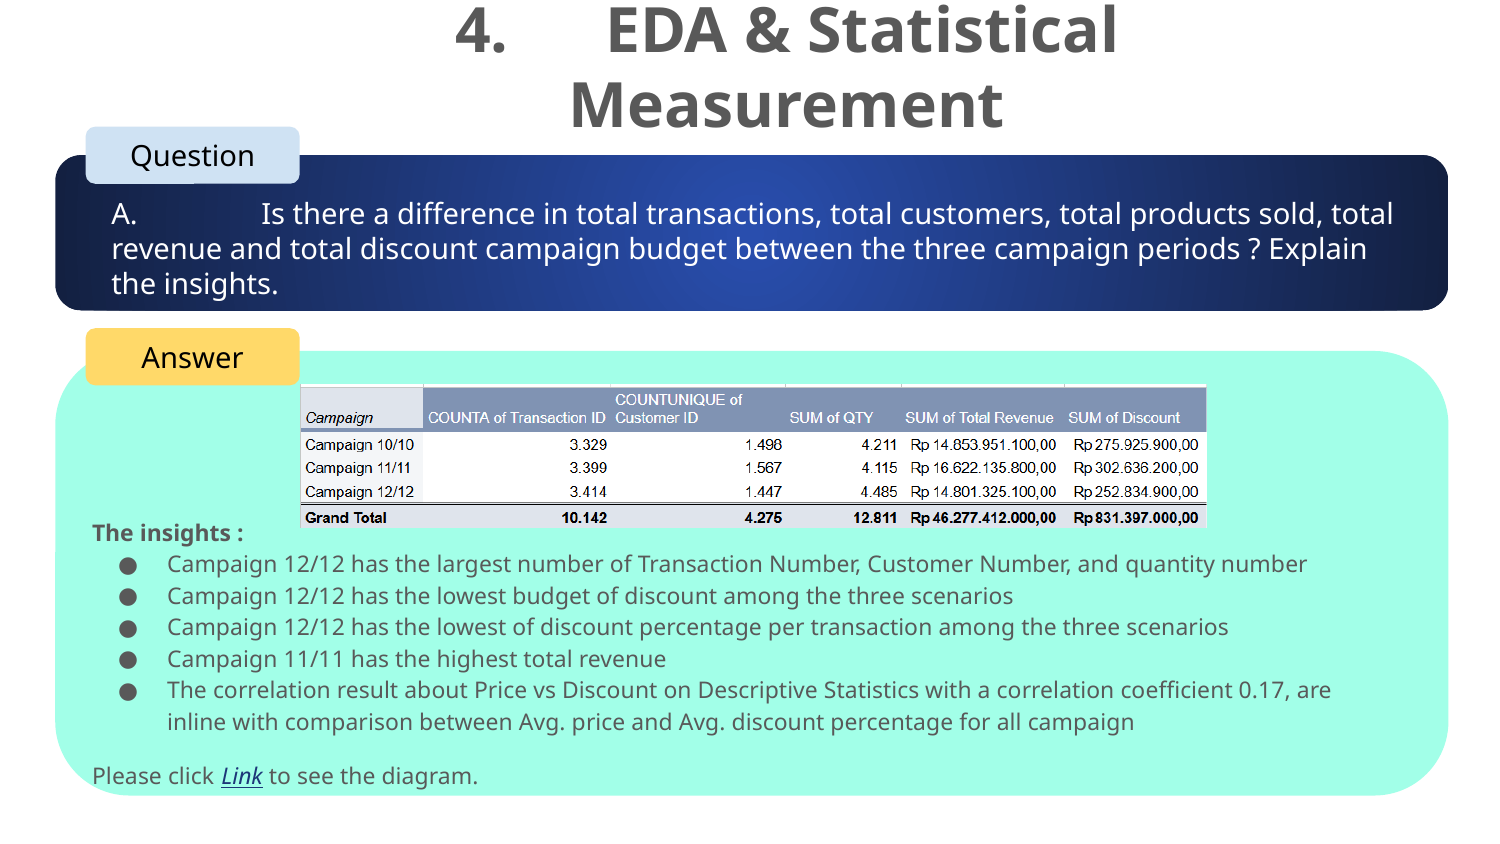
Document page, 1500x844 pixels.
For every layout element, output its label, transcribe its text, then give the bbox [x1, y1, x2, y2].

text_box Answer [85, 328, 300, 386]
text_box [55, 155, 96, 311]
text_box The insights : Campaign 12/12 has the largest number of Transaction Number, Customer Number, and quantity number Campaign 12/12 has the lowest budget of discount among the three scenarios Campaign 12/12 has the lowest of discount percentage per transaction among the three scenarios Campaign 11/11 has the highest total revenue The correlation result about Price vs Discount on Descriptive Statistics with a correlation coefficient 0.17, are inline with comparison between Avg. price and Avg. discount percentage for all campaign Please click Link to see the diagram. [77, 503, 1408, 807]
text_box [299, 155, 1449, 311]
picture [299, 384, 1207, 529]
text_box [55, 350, 1449, 788]
text_box Question [85, 126, 300, 184]
list 4. EDA & Statistical Measurement [257, 15, 1242, 115]
text_box A. Is there a difference in total transactions, total customers, total products sold, total revenue and total discount campaign budget between the three campaign periods ? Explain the insights. [96, 180, 1411, 315]
